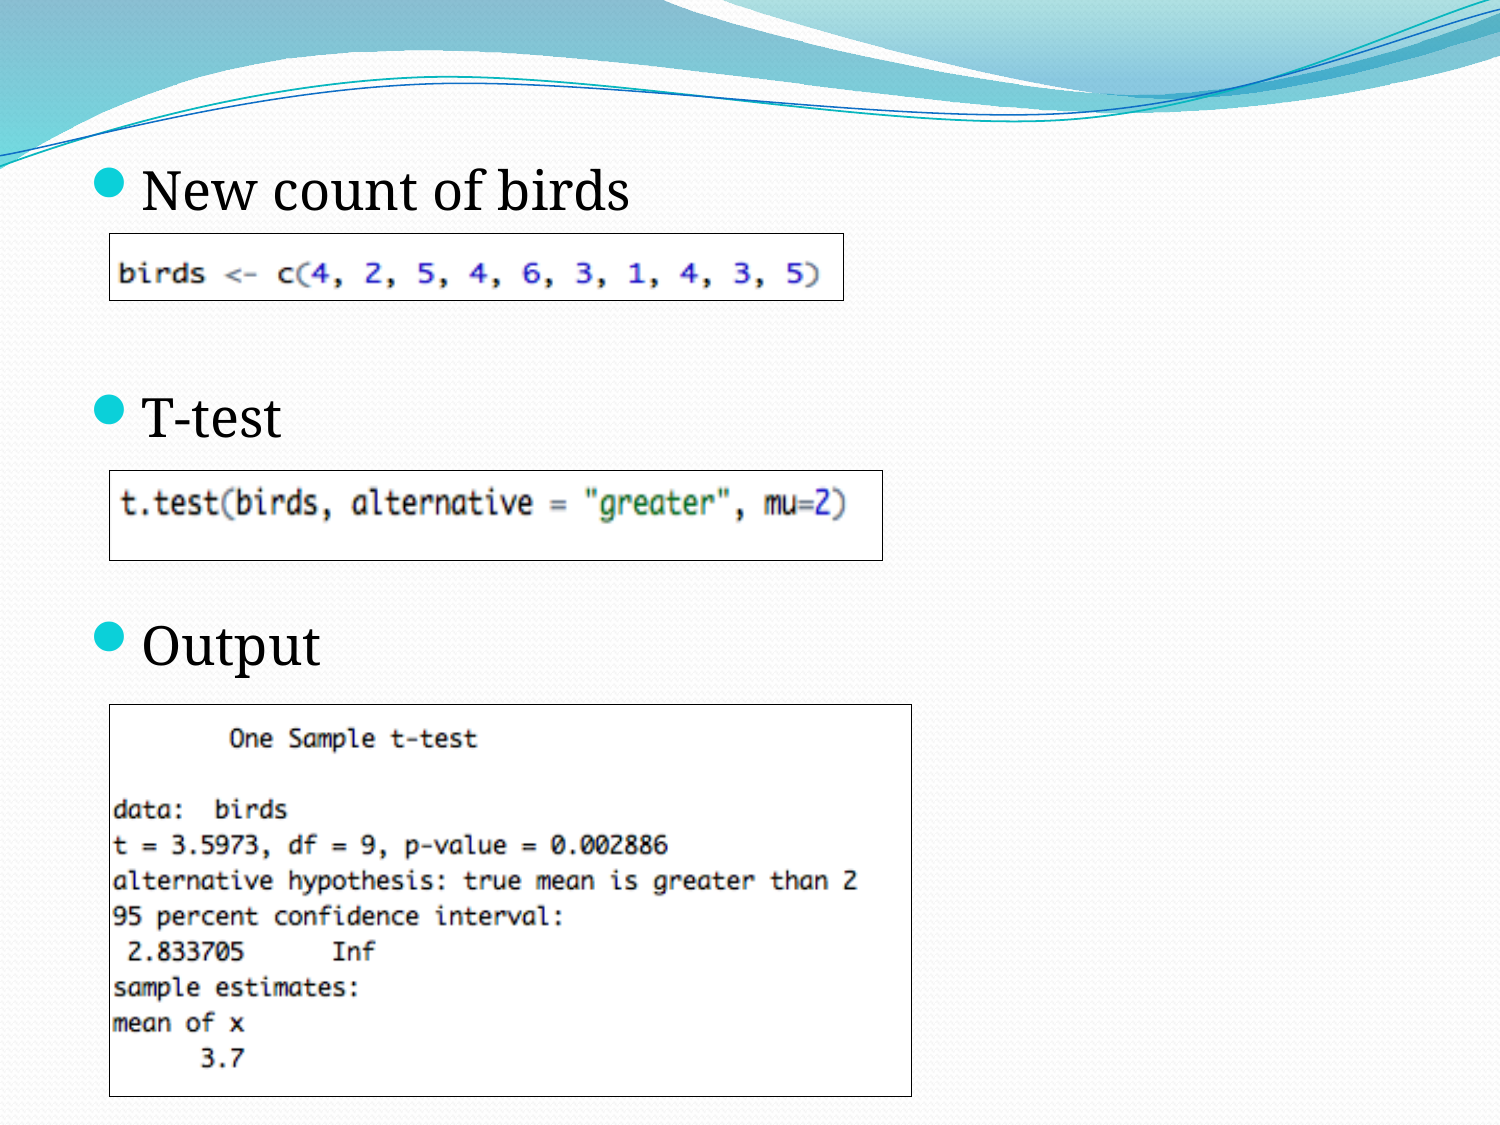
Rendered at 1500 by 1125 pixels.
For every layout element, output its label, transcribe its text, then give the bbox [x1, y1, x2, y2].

picture [109, 704, 912, 1098]
picture [109, 233, 844, 302]
list New count of birds T-test Output [75, 149, 1425, 1038]
picture [109, 469, 883, 561]
